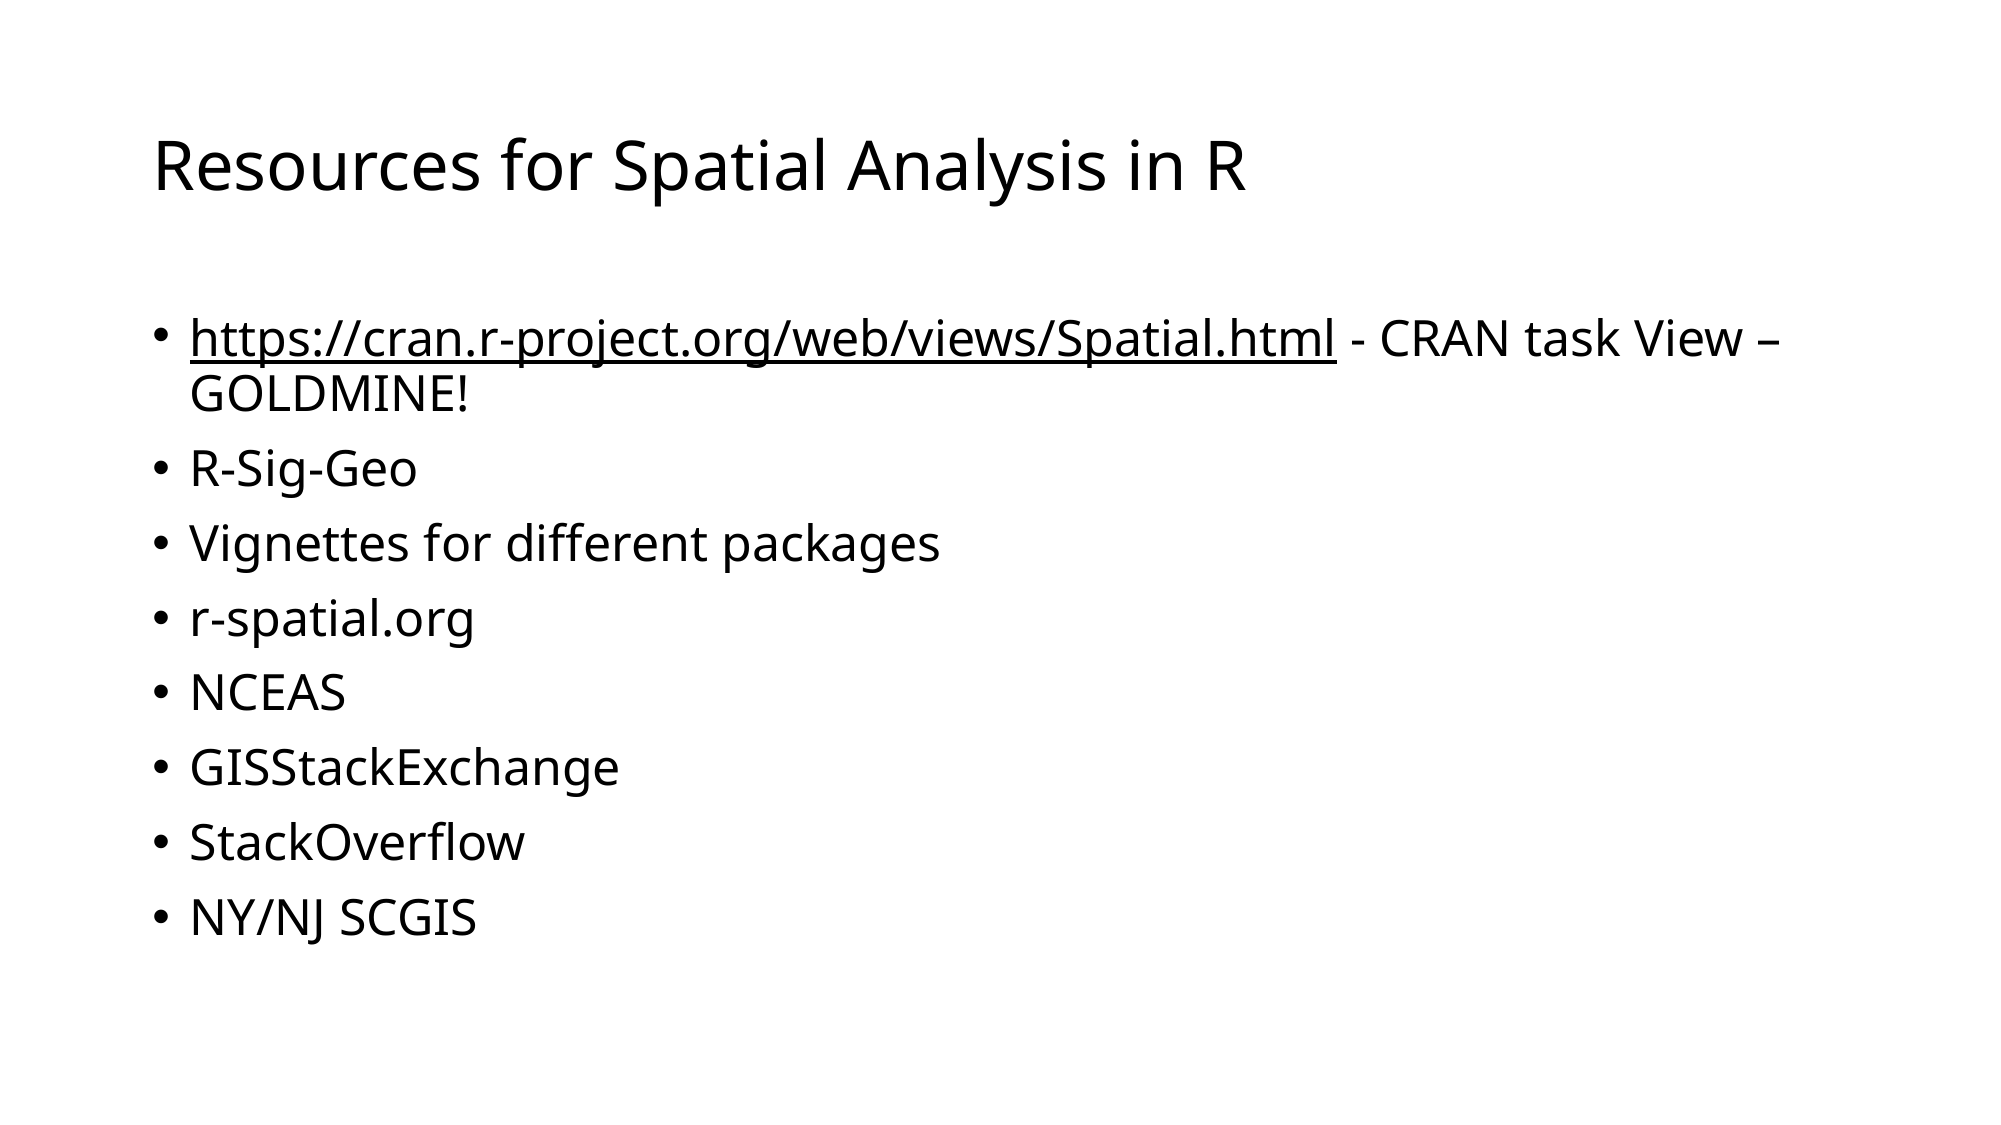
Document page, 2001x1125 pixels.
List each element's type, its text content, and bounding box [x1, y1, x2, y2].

list https://cran.r-project.org/web/views/Spatial.html - CRAN task View – GOLDMINE! R-Sig-Geo Vignettes for different packages r-spatial.org NCEAS GISStackExchange StackOverflow NY/NJ SCGIS [137, 299, 1863, 1014]
title Resources for Spatial Analysis in R [137, 59, 1863, 278]
